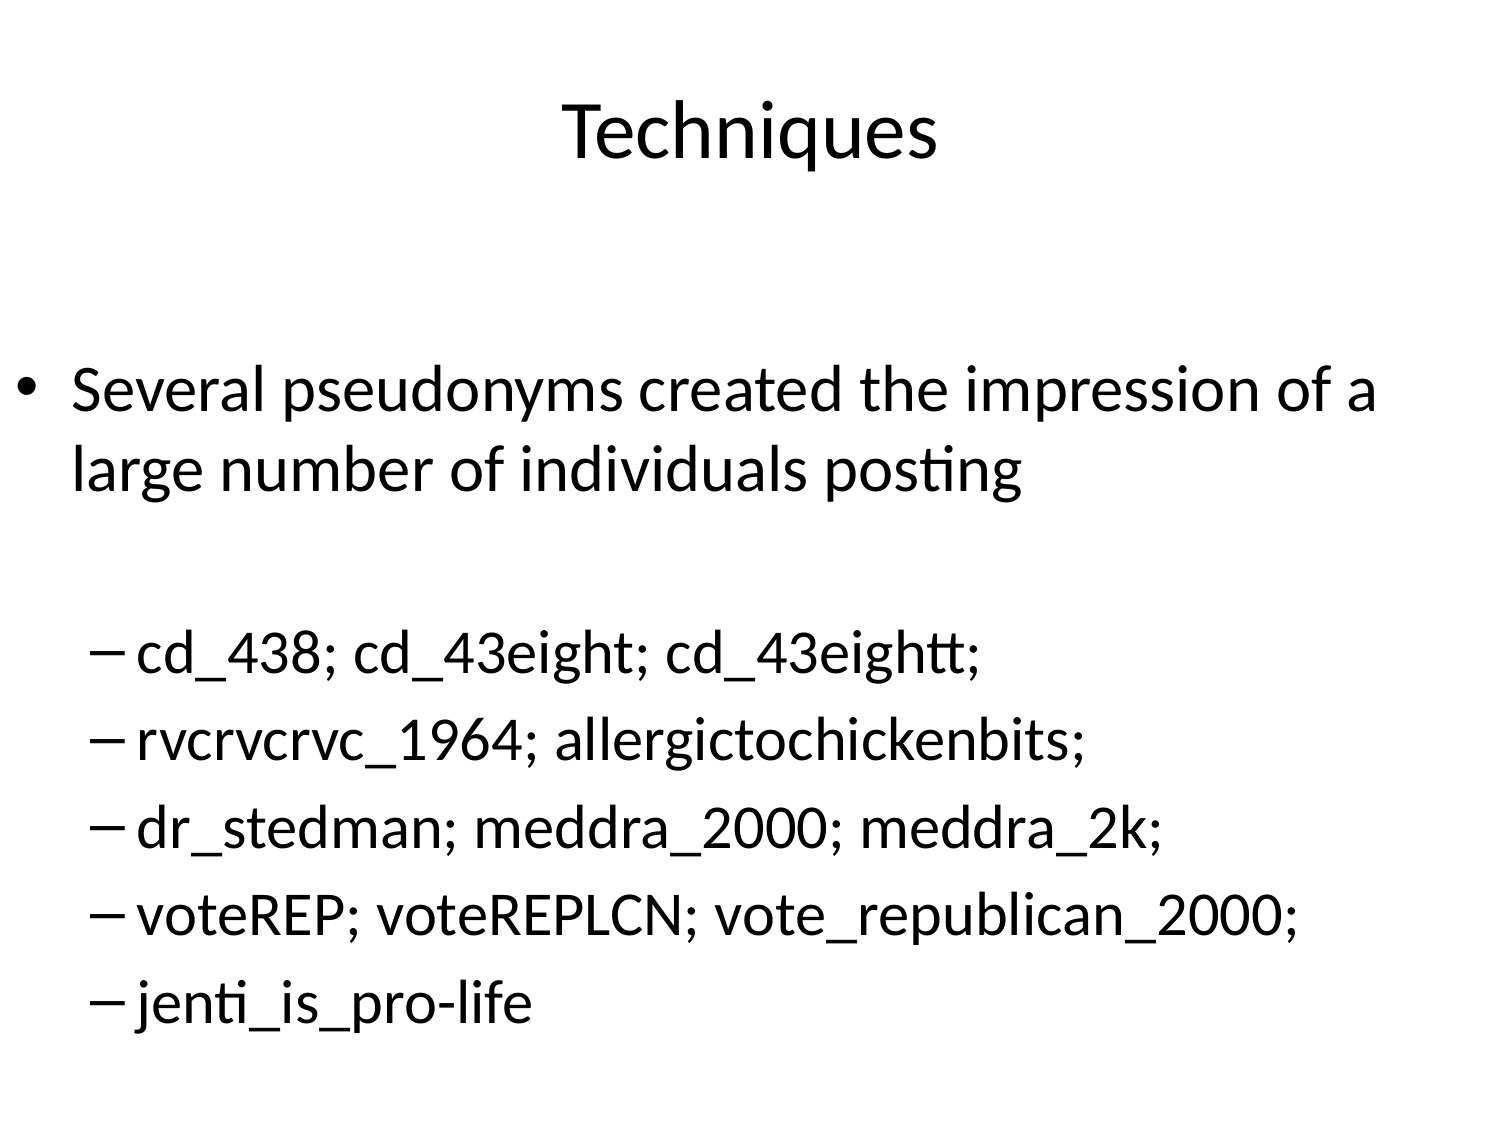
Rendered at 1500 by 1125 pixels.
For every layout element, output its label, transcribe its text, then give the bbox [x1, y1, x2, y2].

list Several pseudonyms created the impression of a large number of individuals posting cd_438; cd_43eight; cd_43eightt; rvcrvcrvc_1964; allergictochickenbits; dr_stedman; meddra_2000; meddra_2k; voteREP; voteREPLCN; vote_republican_2000; jenti_is_pro-life [0, 337, 1500, 1100]
title Techniques [75, 62, 1425, 188]
